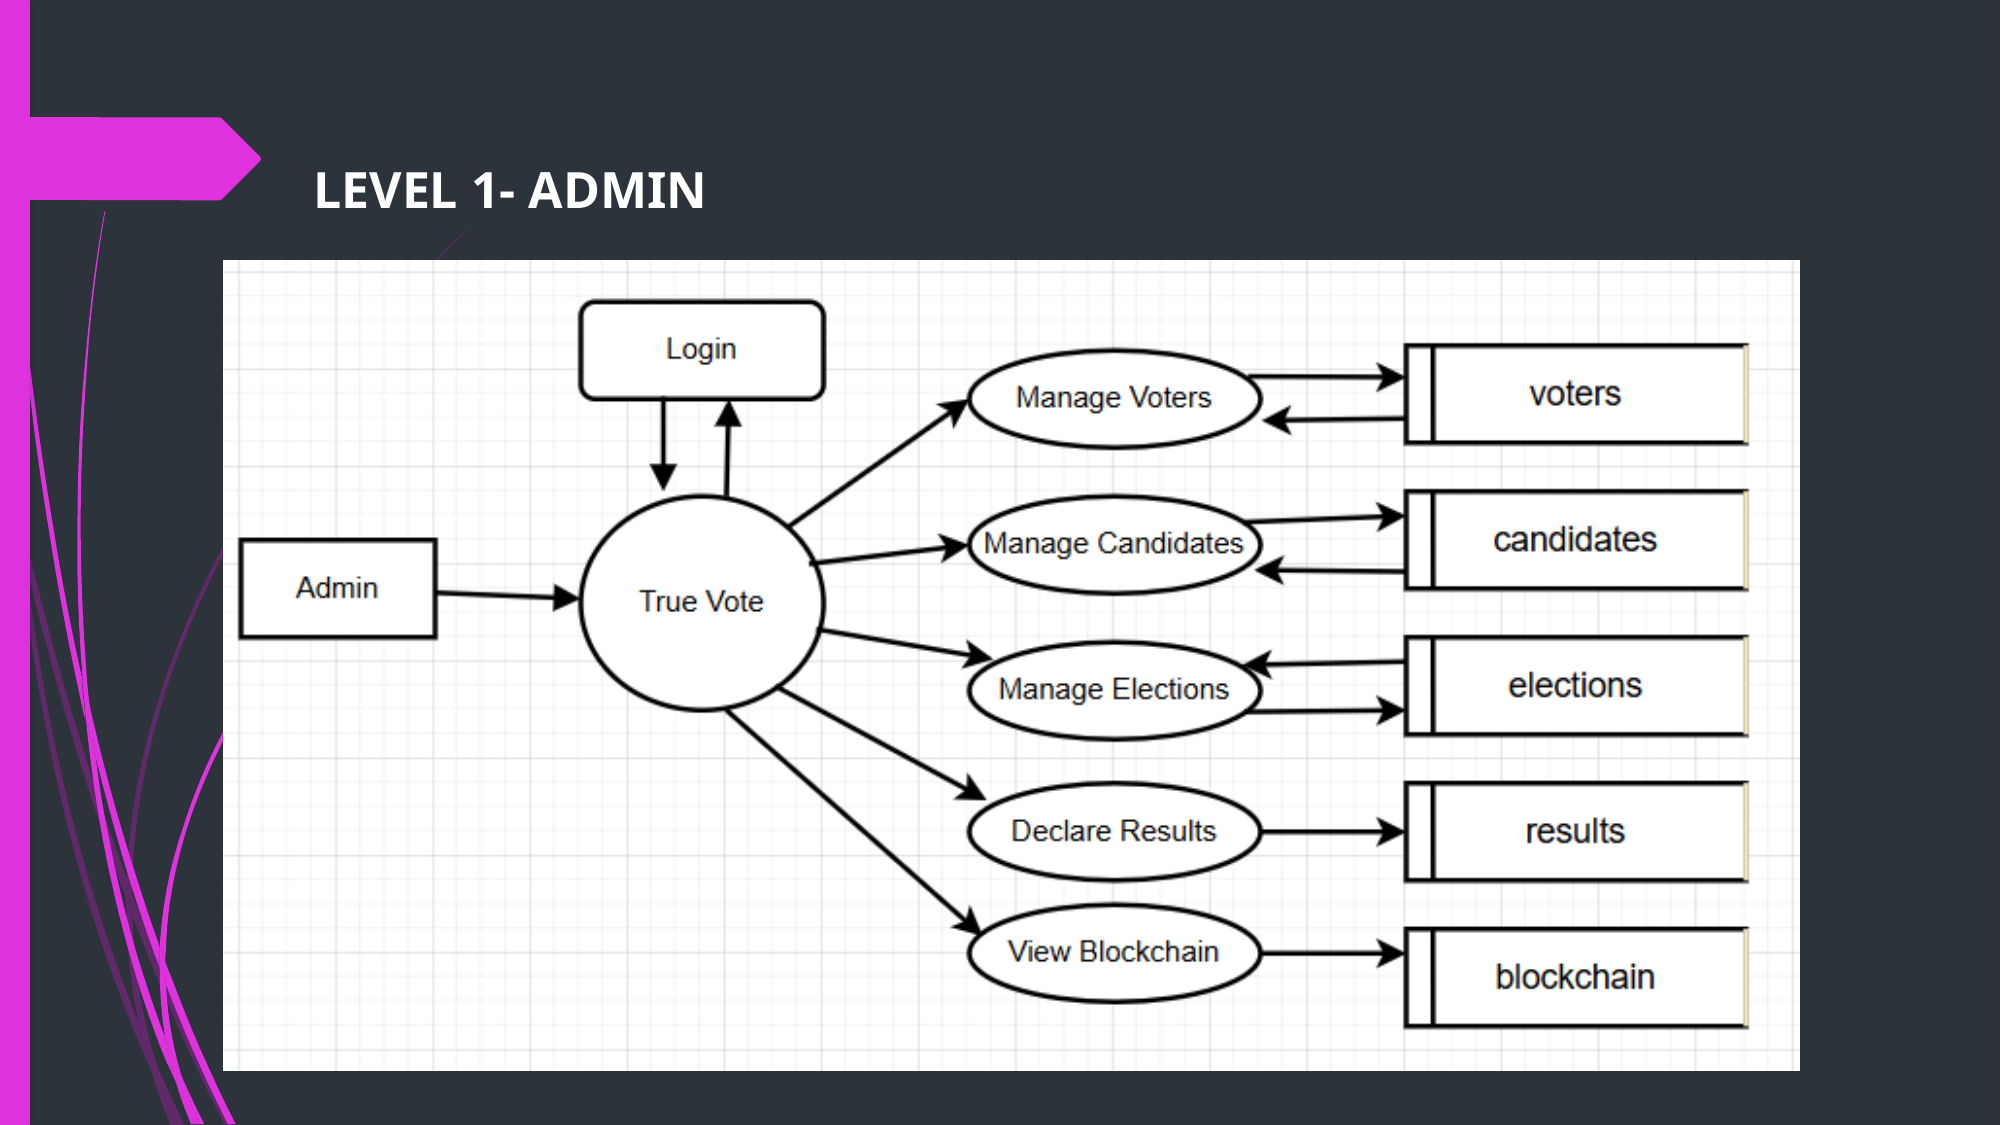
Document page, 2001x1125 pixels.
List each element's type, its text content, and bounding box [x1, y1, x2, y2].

title LEVEL 1- ADMIN [298, 150, 1888, 243]
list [223, 260, 1801, 1071]
